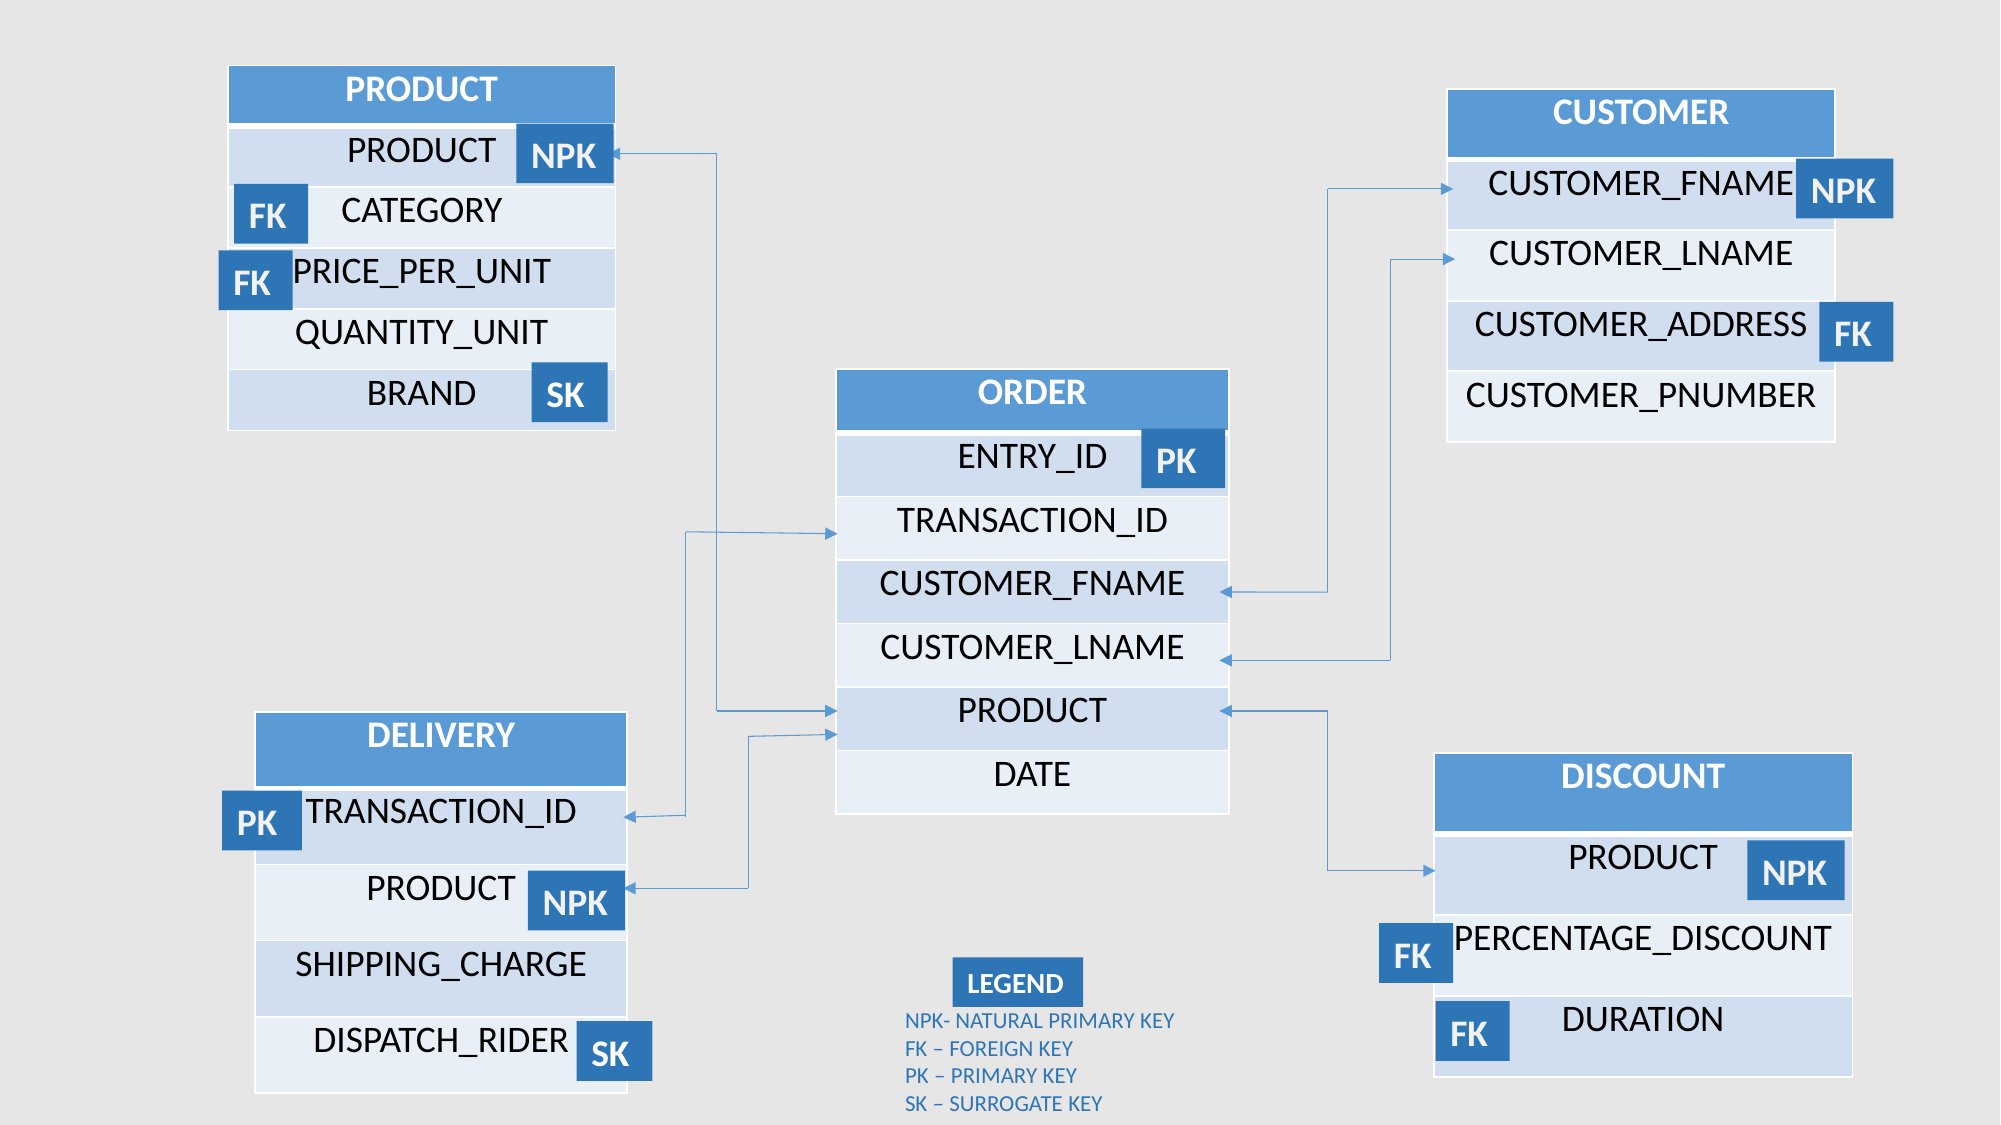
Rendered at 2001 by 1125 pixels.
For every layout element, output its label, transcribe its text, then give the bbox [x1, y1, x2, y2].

table_cell CUSTOMER_FNAME [1448, 162, 1834, 229]
text_box NPK- NATURAL PRIMARY KEY FK – FOREIGN KEY PK – PRIMARY KEY SK – SURROGATE KEY [890, 998, 1200, 1124]
text_box SK [576, 1021, 653, 1081]
text_box NPK [1747, 840, 1845, 901]
table_cell CUSTOMER_LNAME [1448, 231, 1834, 300]
table_cell DURATION [1435, 997, 1852, 1076]
table_cell PRODUCT [256, 865, 626, 940]
text_box FK [218, 250, 293, 311]
table_header DELIVERY [256, 713, 626, 786]
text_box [1219, 710, 1436, 871]
table_cell ENTRY_ID [837, 436, 1228, 496]
table_cell CATEGORY [229, 188, 615, 247]
text_box FK [234, 183, 309, 244]
table_cell DATE [837, 751, 1219, 813]
table_cell TRANSACTION_ID [837, 497, 1228, 559]
table_cell PRICE_PER_UNIT [229, 249, 615, 308]
text_box FK [1379, 923, 1454, 983]
table_header DISCOUNT [1436, 754, 1852, 831]
text_box FK [1435, 1001, 1510, 1061]
table_cell PRODUCT [837, 688, 1228, 750]
text_box PK [222, 790, 302, 851]
table_cell CUSTOMER_ADDRESS [1448, 302, 1834, 370]
table_cell QUANTITY_UNIT [229, 310, 615, 369]
table_cell TRANSACTION_ID [256, 791, 626, 864]
table_cell SHIPPING_CHARGE [256, 941, 626, 1016]
table_header ORDER [837, 370, 1228, 430]
table_cell CUSTOMER_FNAME [837, 561, 1228, 623]
table_cell PRODUCT [1435, 837, 1852, 914]
text_box NPK [1796, 158, 1894, 219]
text_box SK [531, 362, 608, 423]
table_cell PERCENTAGE_DISCOUNT [1435, 916, 1852, 995]
text_box NPK [527, 870, 626, 931]
table_cell CUSTOMER_LNAME [837, 624, 1228, 686]
table_cell BRAND [229, 370, 615, 430]
text_box NPK [516, 123, 614, 184]
table_header CUSTOMER [1448, 90, 1834, 157]
table_cell PRODUCT [229, 129, 615, 186]
table_cell CUSTOMER_PNUMBER [1448, 372, 1834, 441]
text_box PK [1141, 428, 1226, 489]
table_cell DISPATCH_RIDER [256, 1018, 626, 1092]
text_box LEGEND [952, 957, 1084, 1007]
text_box FK [1819, 301, 1894, 362]
table_header PRODUCT [229, 66, 615, 123]
